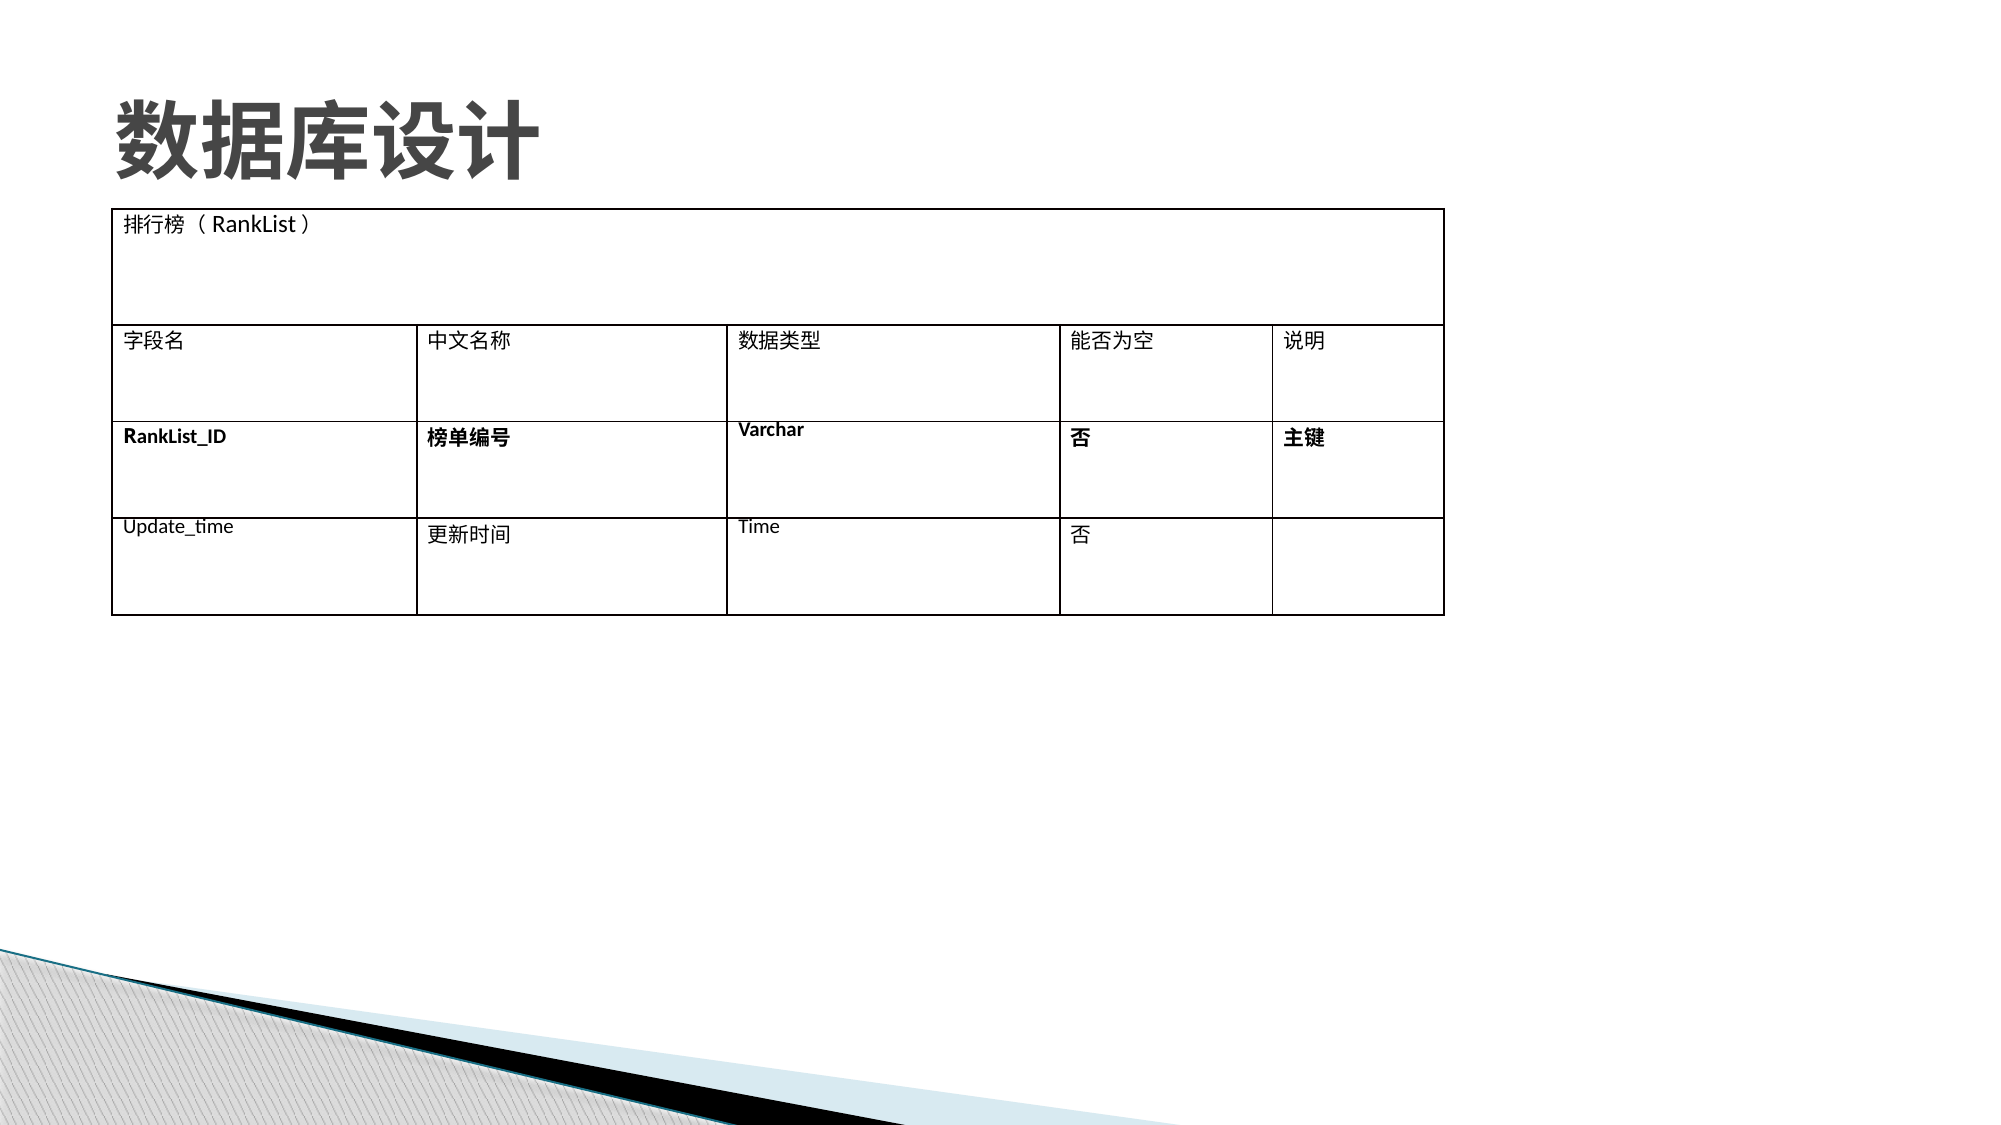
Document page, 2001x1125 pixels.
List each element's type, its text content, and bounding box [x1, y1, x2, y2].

table_cell 主键 [1273, 422, 1443, 517]
table_cell RankList_ID [113, 422, 416, 517]
table_cell Varchar [728, 422, 1059, 517]
table_cell 数据类型 [728, 326, 1059, 421]
table_cell 中文名称 [418, 326, 726, 421]
table_cell 否 [1061, 519, 1272, 614]
table_cell Update_time [113, 519, 416, 614]
table_cell 说明 [1273, 326, 1443, 421]
table_cell 更新时间 [418, 519, 726, 614]
table_cell 字段名 [113, 326, 416, 421]
table_cell 榜单编号 [418, 422, 726, 517]
table_header 排行榜（RankList） [113, 210, 1443, 324]
table_cell 能否为空 [1061, 326, 1272, 421]
table_cell 否 [1061, 422, 1272, 517]
table_cell [1273, 519, 1443, 614]
table_cell Time [728, 519, 1059, 614]
title 数据库设计 [99, 45, 1900, 233]
